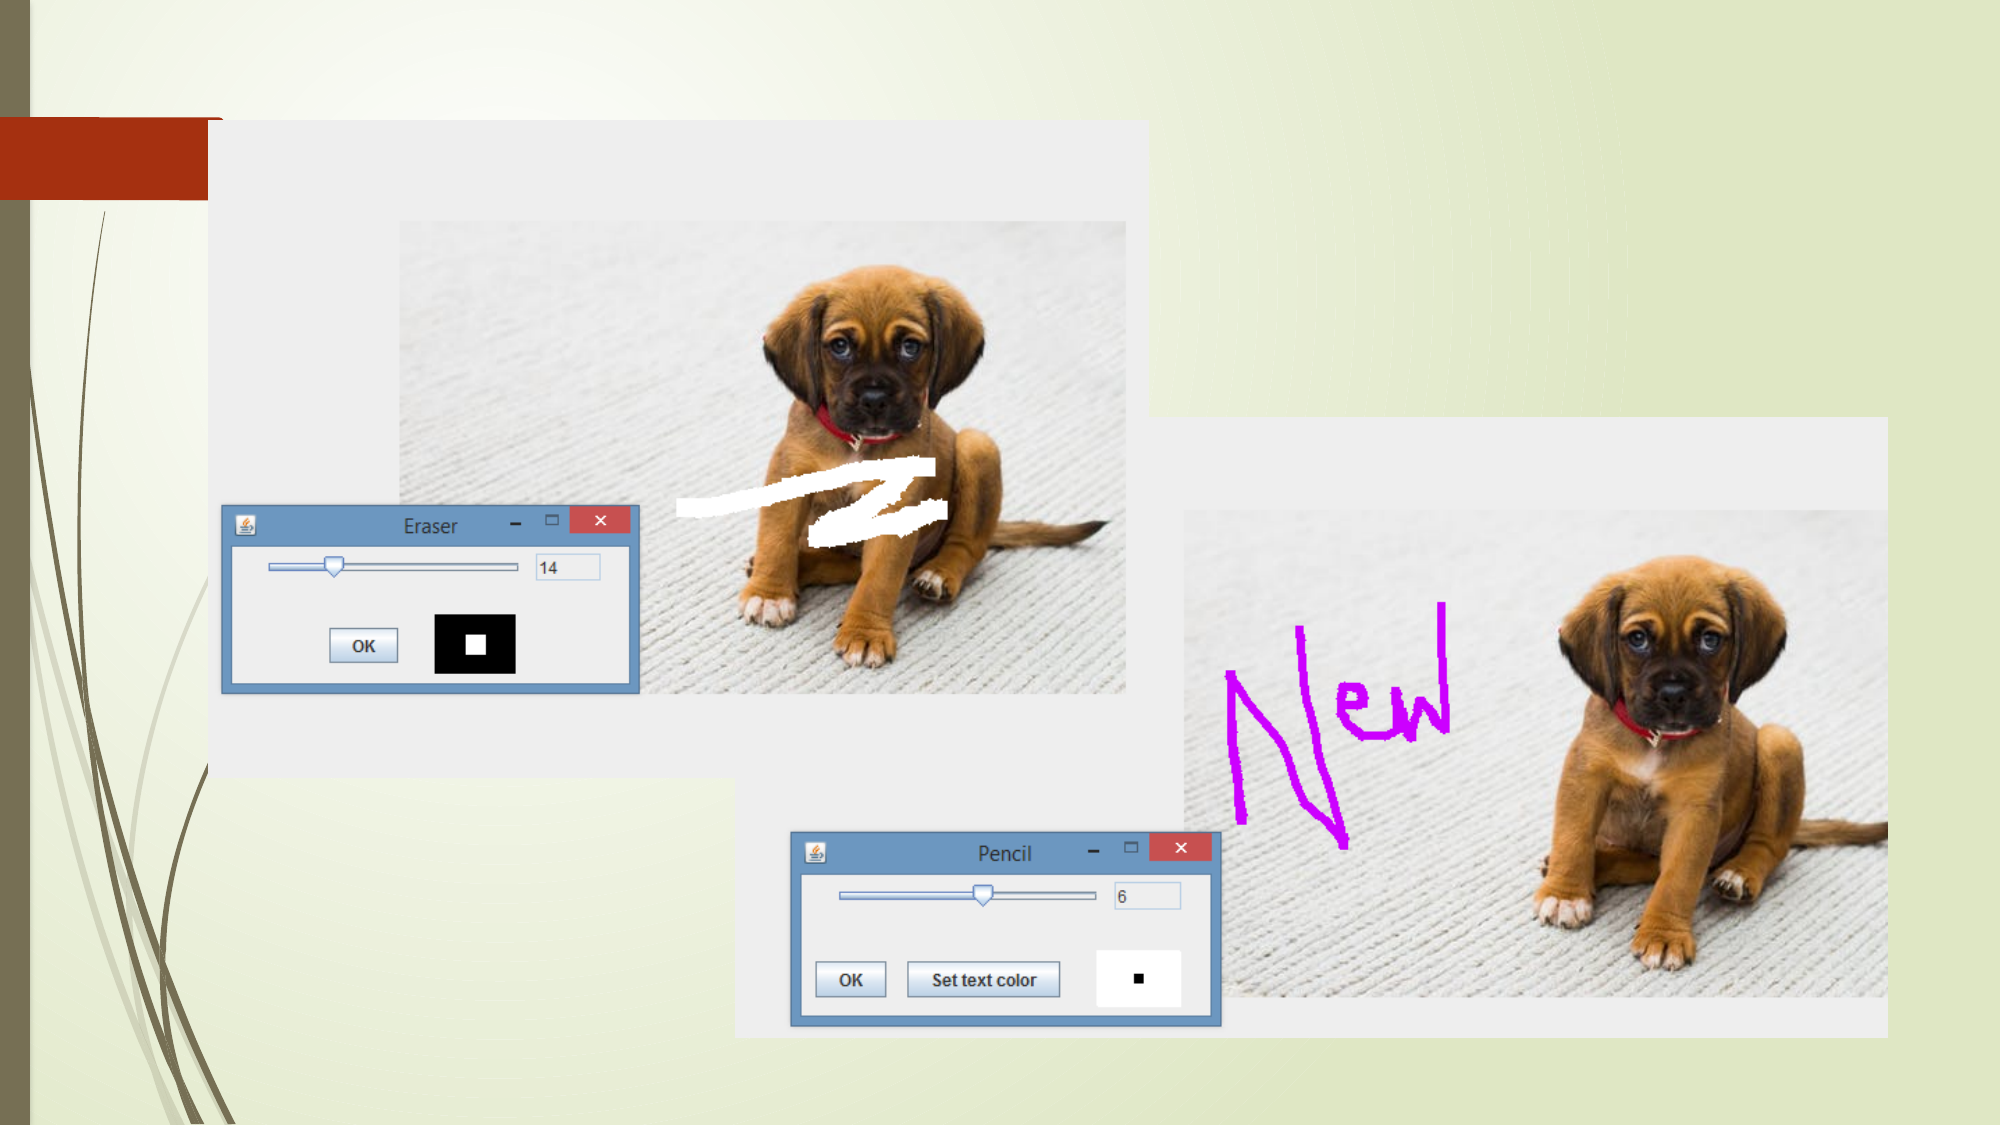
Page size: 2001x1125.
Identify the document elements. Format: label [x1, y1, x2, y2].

list [734, 417, 1888, 1039]
picture [207, 120, 1149, 778]
